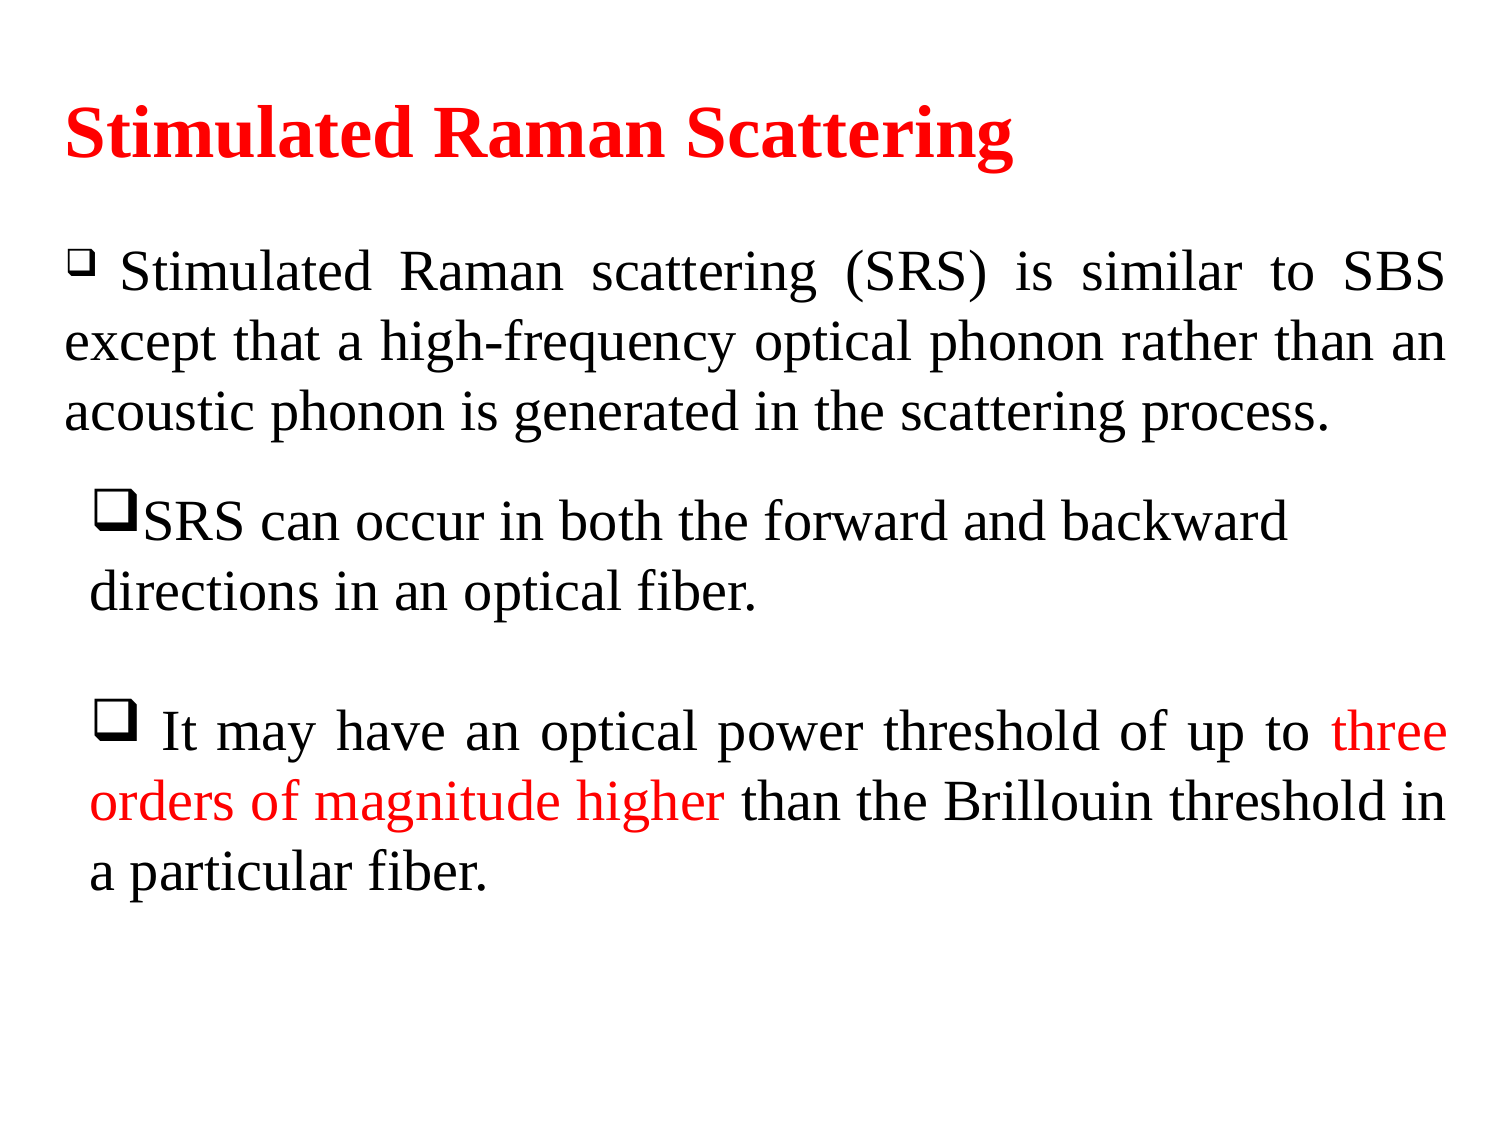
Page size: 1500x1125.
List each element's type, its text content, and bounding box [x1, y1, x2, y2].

text_box Stimulated Raman scattering (SRS) is similar to SBS except that a high-frequency optical phonon rather than an acoustic phonon is generated in the scattering process. [49, 224, 1463, 590]
text_box Stimulated Raman Scattering [49, 74, 1325, 180]
text_box SRS can occur in both the forward and backward directions in an optical fiber. It may have an optical power threshold of up to three orders of magnitude higher than the Brillouin threshold in a particular fiber. [75, 474, 1463, 910]
